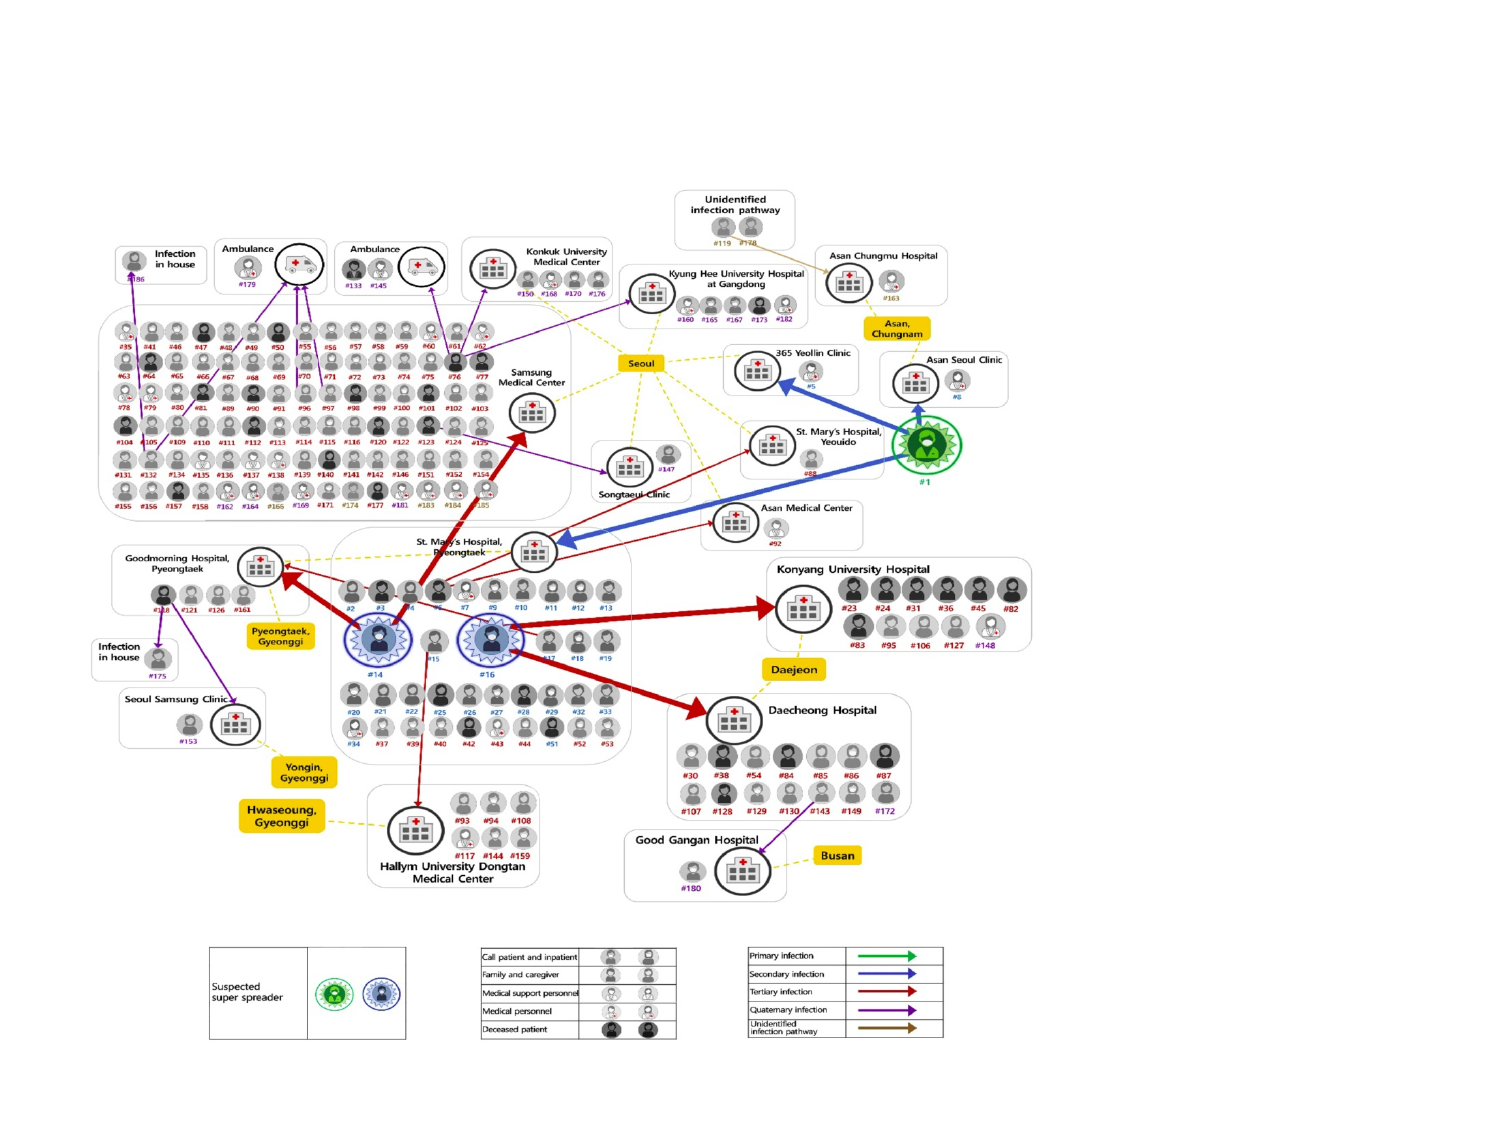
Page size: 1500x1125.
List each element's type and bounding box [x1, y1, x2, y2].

picture [87, 187, 1036, 1043]
